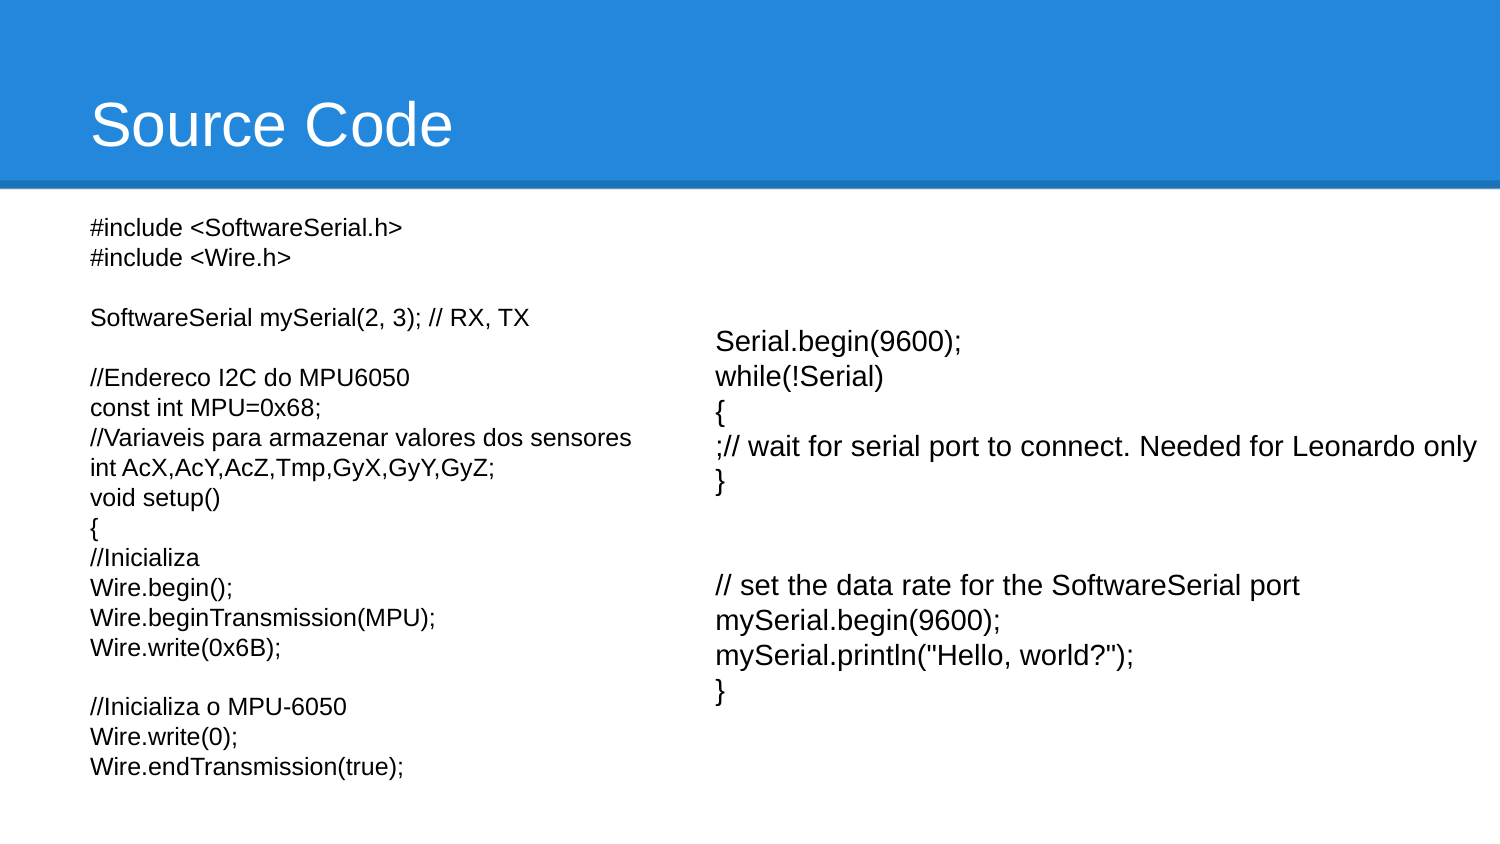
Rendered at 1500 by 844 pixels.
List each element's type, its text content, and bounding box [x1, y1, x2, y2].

text_box Serial.begin(9600); while(!Serial) { ;// wait for serial port to connect. Needed for Leonardo only } // set the data rate for the SoftwareSerial port mySerial.begin(9600); mySerial.println("Hello, world?"); } [700, 244, 1494, 749]
title Source Code [75, 33, 1425, 175]
list #include <SoftwareSerial.h> #include <Wire.h> SoftwareSerial mySerial(2, 3); // RX, TX //Endereco I2C do MPU6050 const int MPU=0x68; //Variaveis para armazenar valores dos sensores int AcX,AcY,AcZ,Tmp,GyX,GyY,GyZ; void setup() { //Inicializa Wire.begin(); Wire.beginTransmission(MPU); Wire.write(0x6B); //Inicializa o MPU-6050 Wire.write(0); Wire.endTransmission(true); [75, 196, 727, 808]
